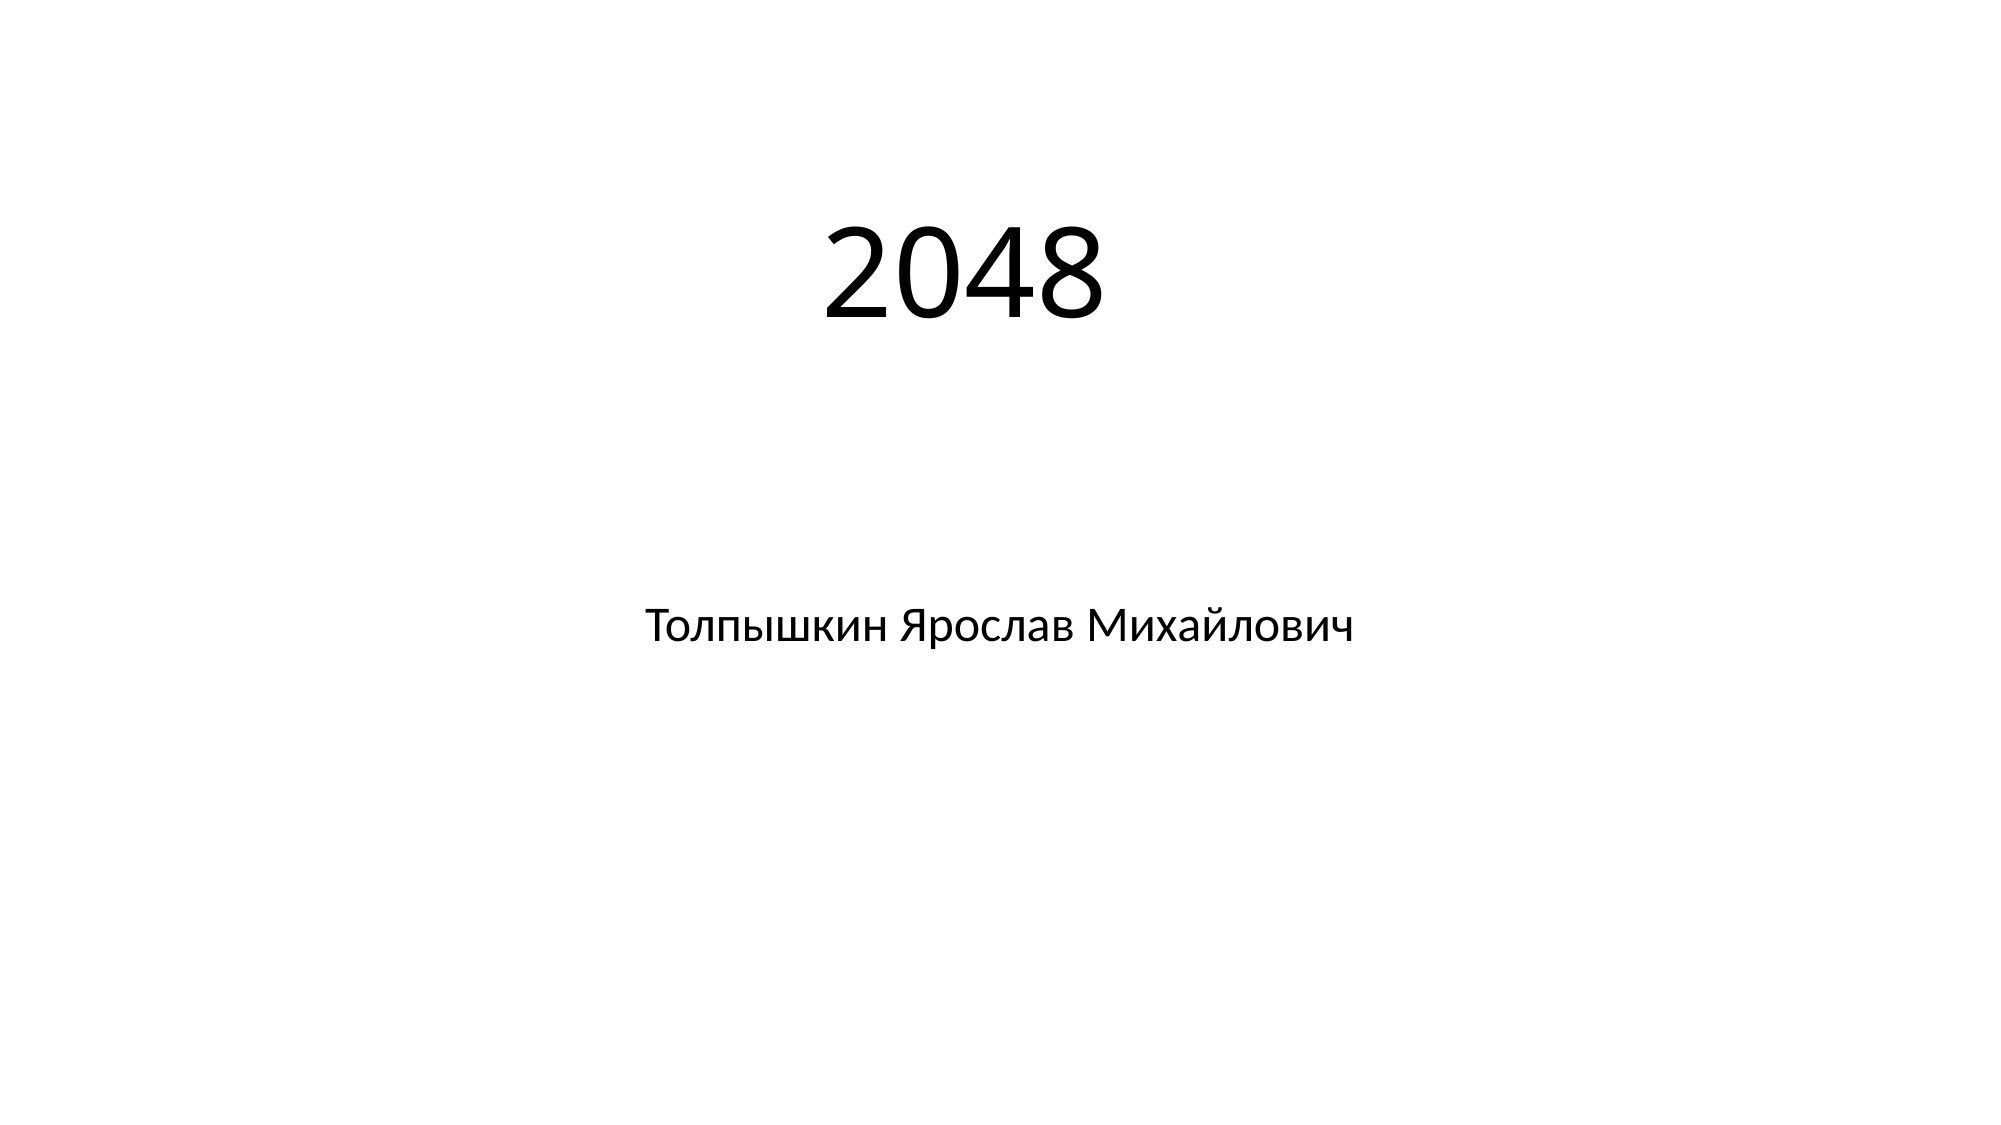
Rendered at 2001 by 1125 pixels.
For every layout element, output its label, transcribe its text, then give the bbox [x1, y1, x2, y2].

title 2048 [214, 0, 1715, 352]
subtitle Толпышкин Ярослав Михайлович [249, 590, 1750, 863]
